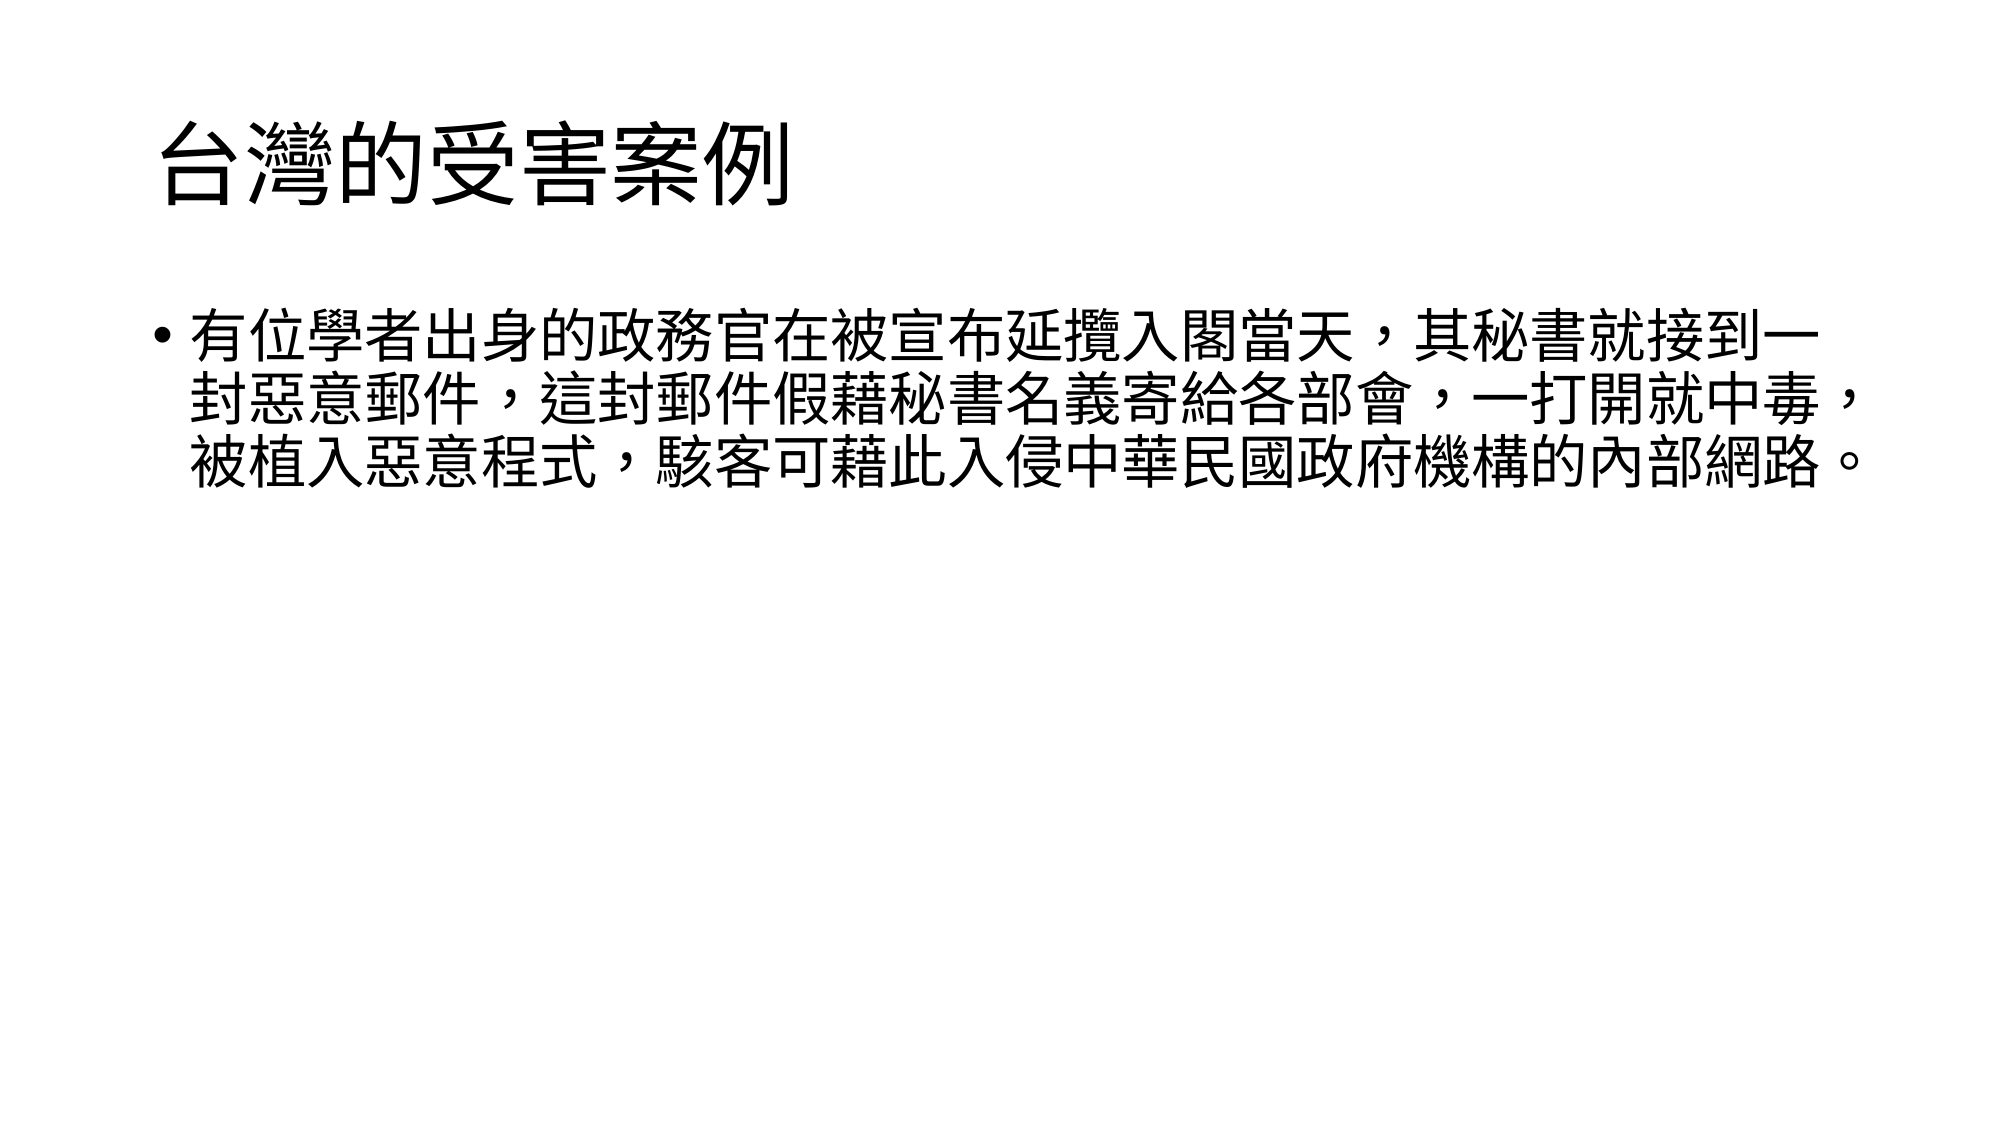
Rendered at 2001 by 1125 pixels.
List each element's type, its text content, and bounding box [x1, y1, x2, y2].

list 有位學者出身的政務官在被宣布延攬入閣當天，其秘書就接到一封惡意郵件，這封郵件假藉秘書名義寄給各部會，一打開就中毒，被植入惡意程式，駭客可藉此入侵中華民國政府機構的內部網路。 [137, 299, 1863, 1014]
title 台灣的受害案例 [137, 59, 1863, 278]
